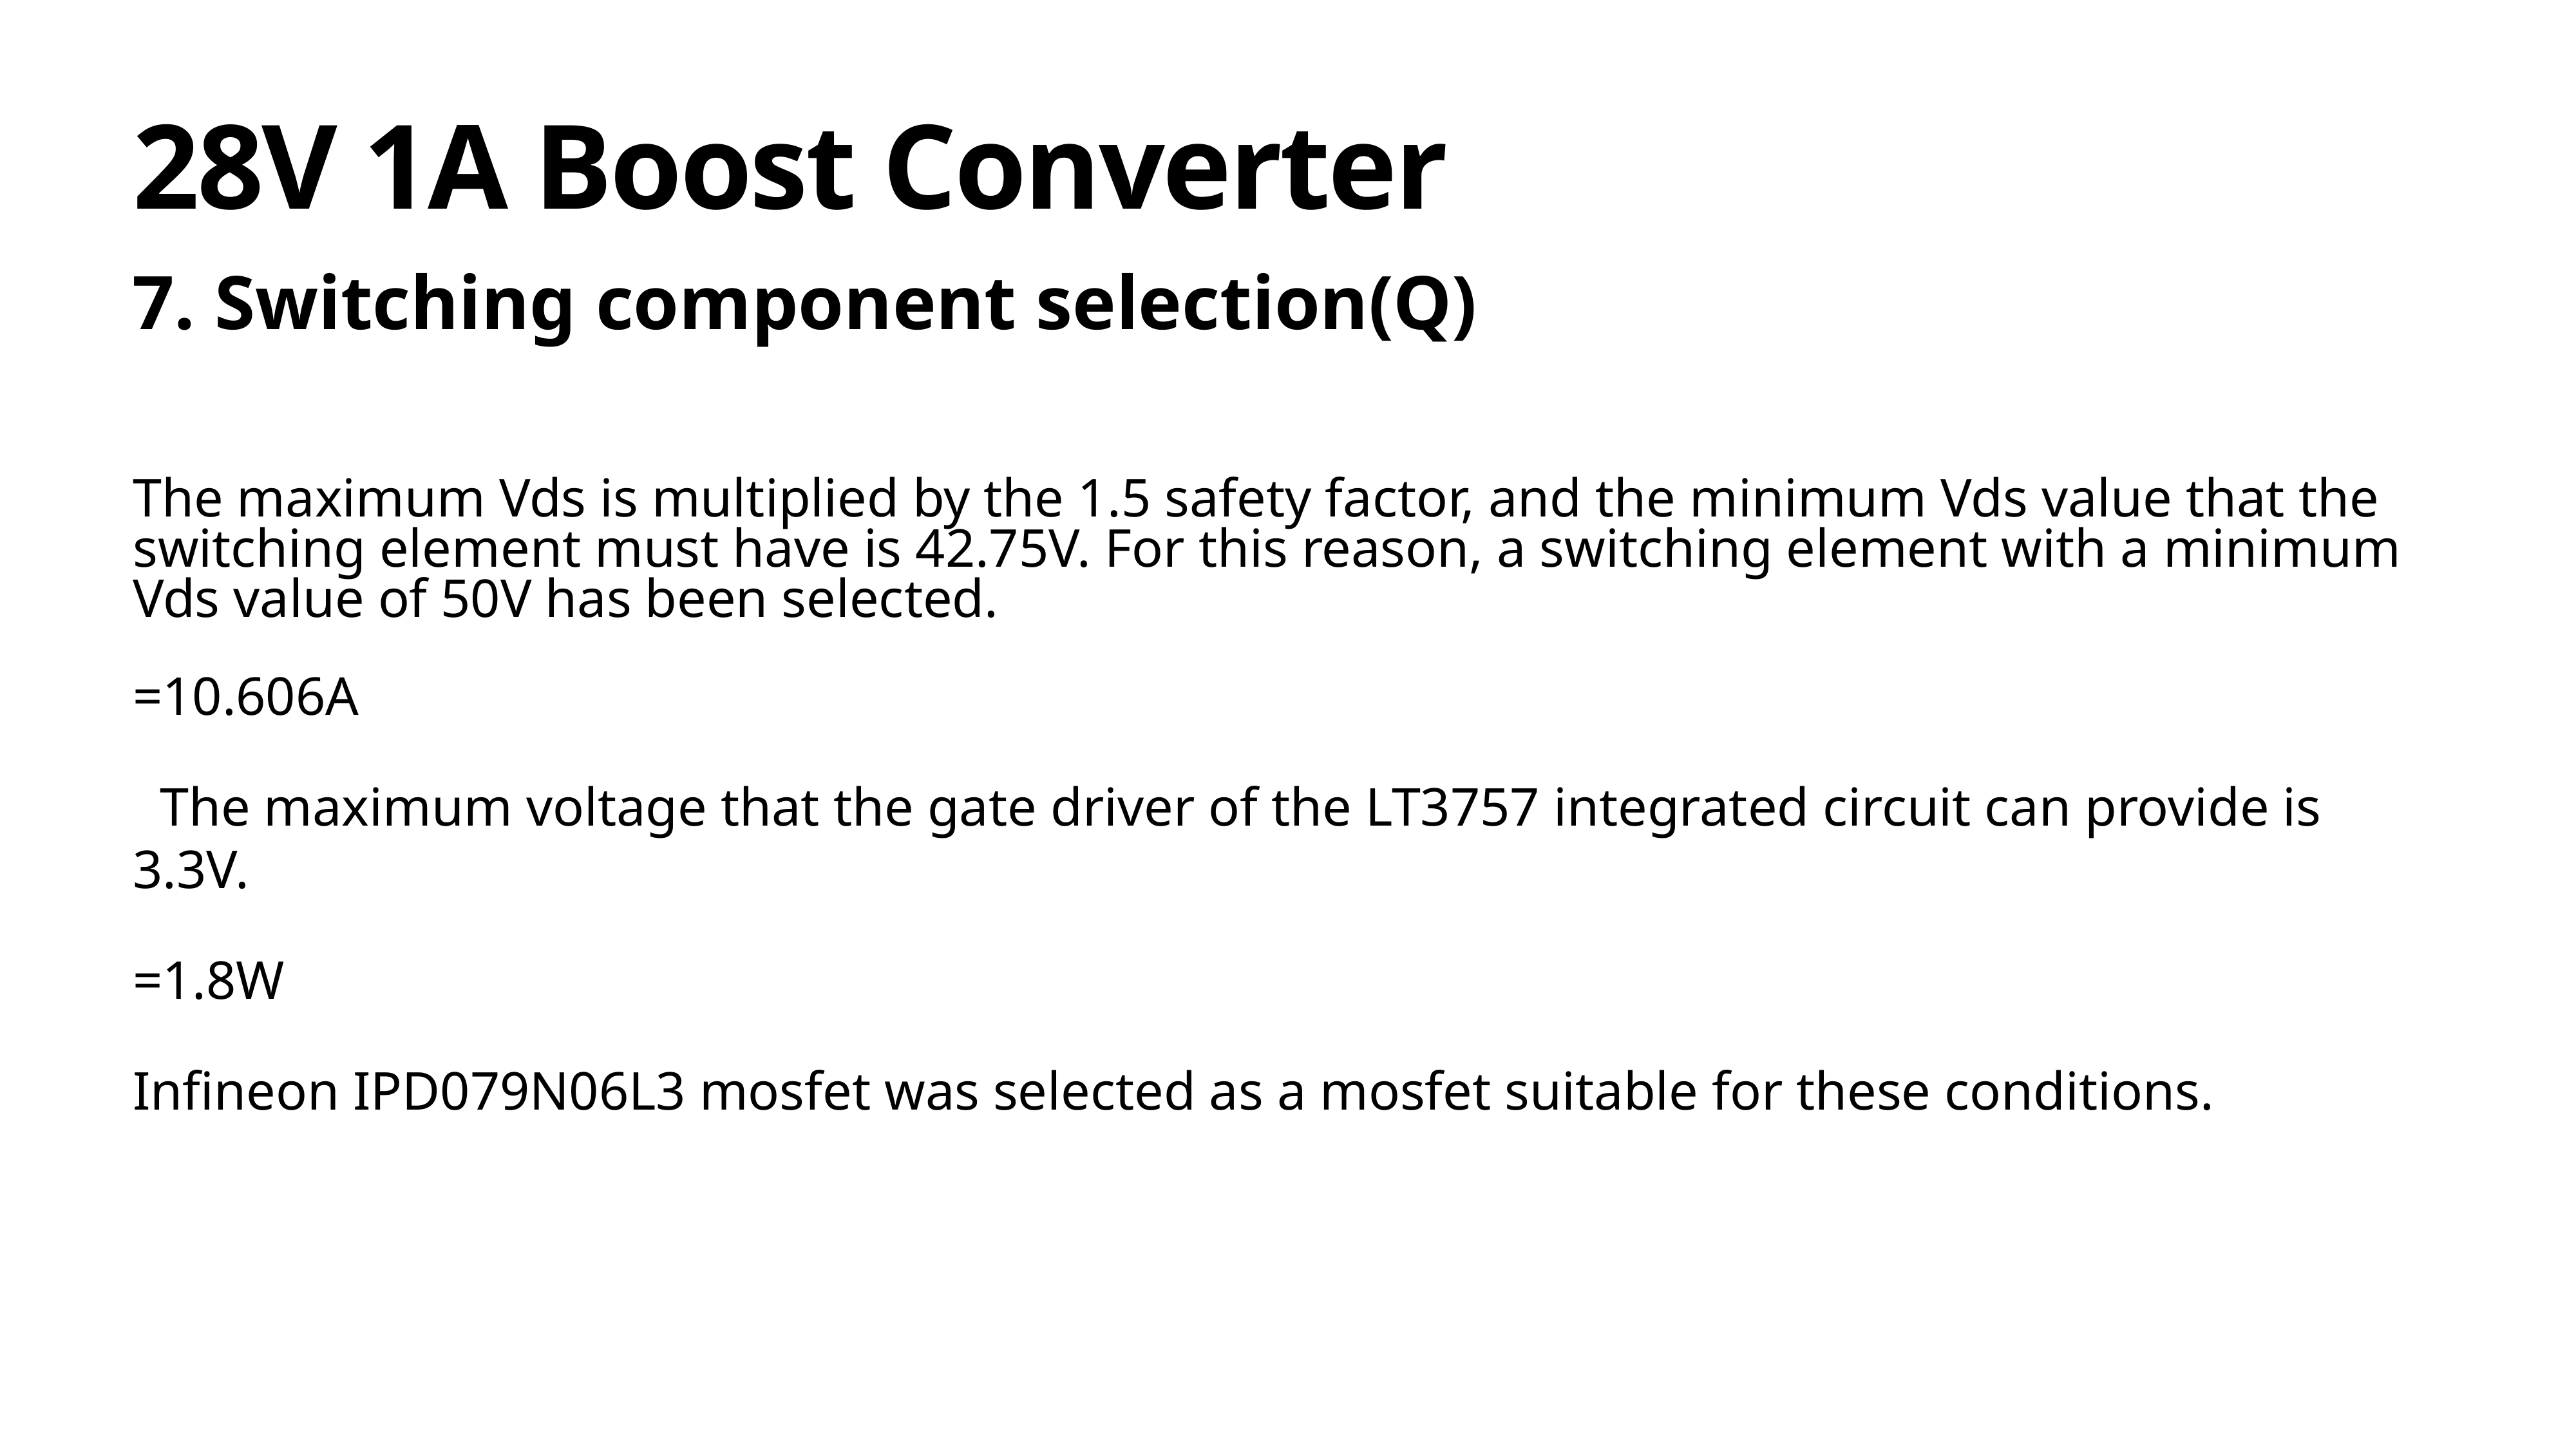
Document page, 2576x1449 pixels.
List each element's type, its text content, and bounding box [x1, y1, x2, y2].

list The maximum Vds is multiplied by the 1.5 safety factor, and the minimum Vds value that the switching element must have is 42.75V. For this reason, a switching element with a minimum Vds value of 50V has been selected. =10.606A The maximum voltage that the gate driver of the LT3757 integrated circuit can provide is 3.3V. =1.8W Infineon IPD079N06L3 mosfet was selected as a mosfet suitable for these conditions. [127, 360, 2449, 1321]
title 28V 1A Boost Converter [127, 113, 2449, 250]
list 7. Switching component selection(Q) [127, 250, 2449, 350]
